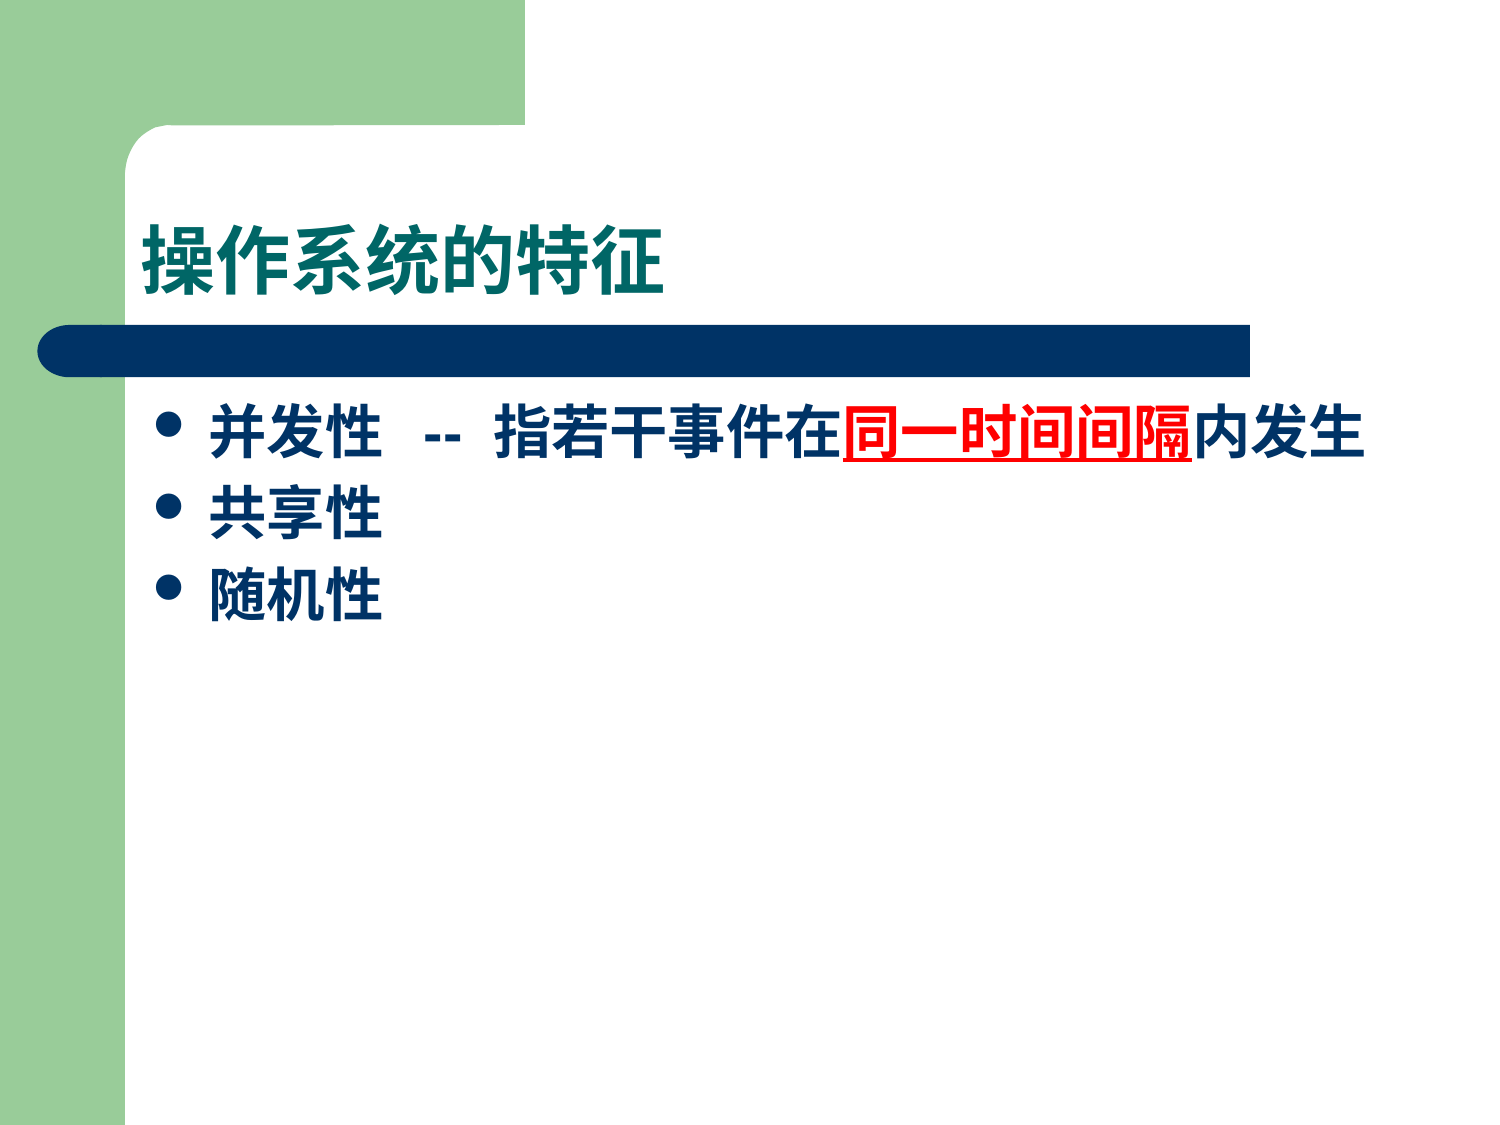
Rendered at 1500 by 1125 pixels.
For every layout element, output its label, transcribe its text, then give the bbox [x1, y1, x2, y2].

list 并发性 -- 指若干事件在同一时间间隔内发生 共享性 随机性 [137, 387, 1400, 999]
title 操作系统的特征 [124, 124, 1426, 313]
